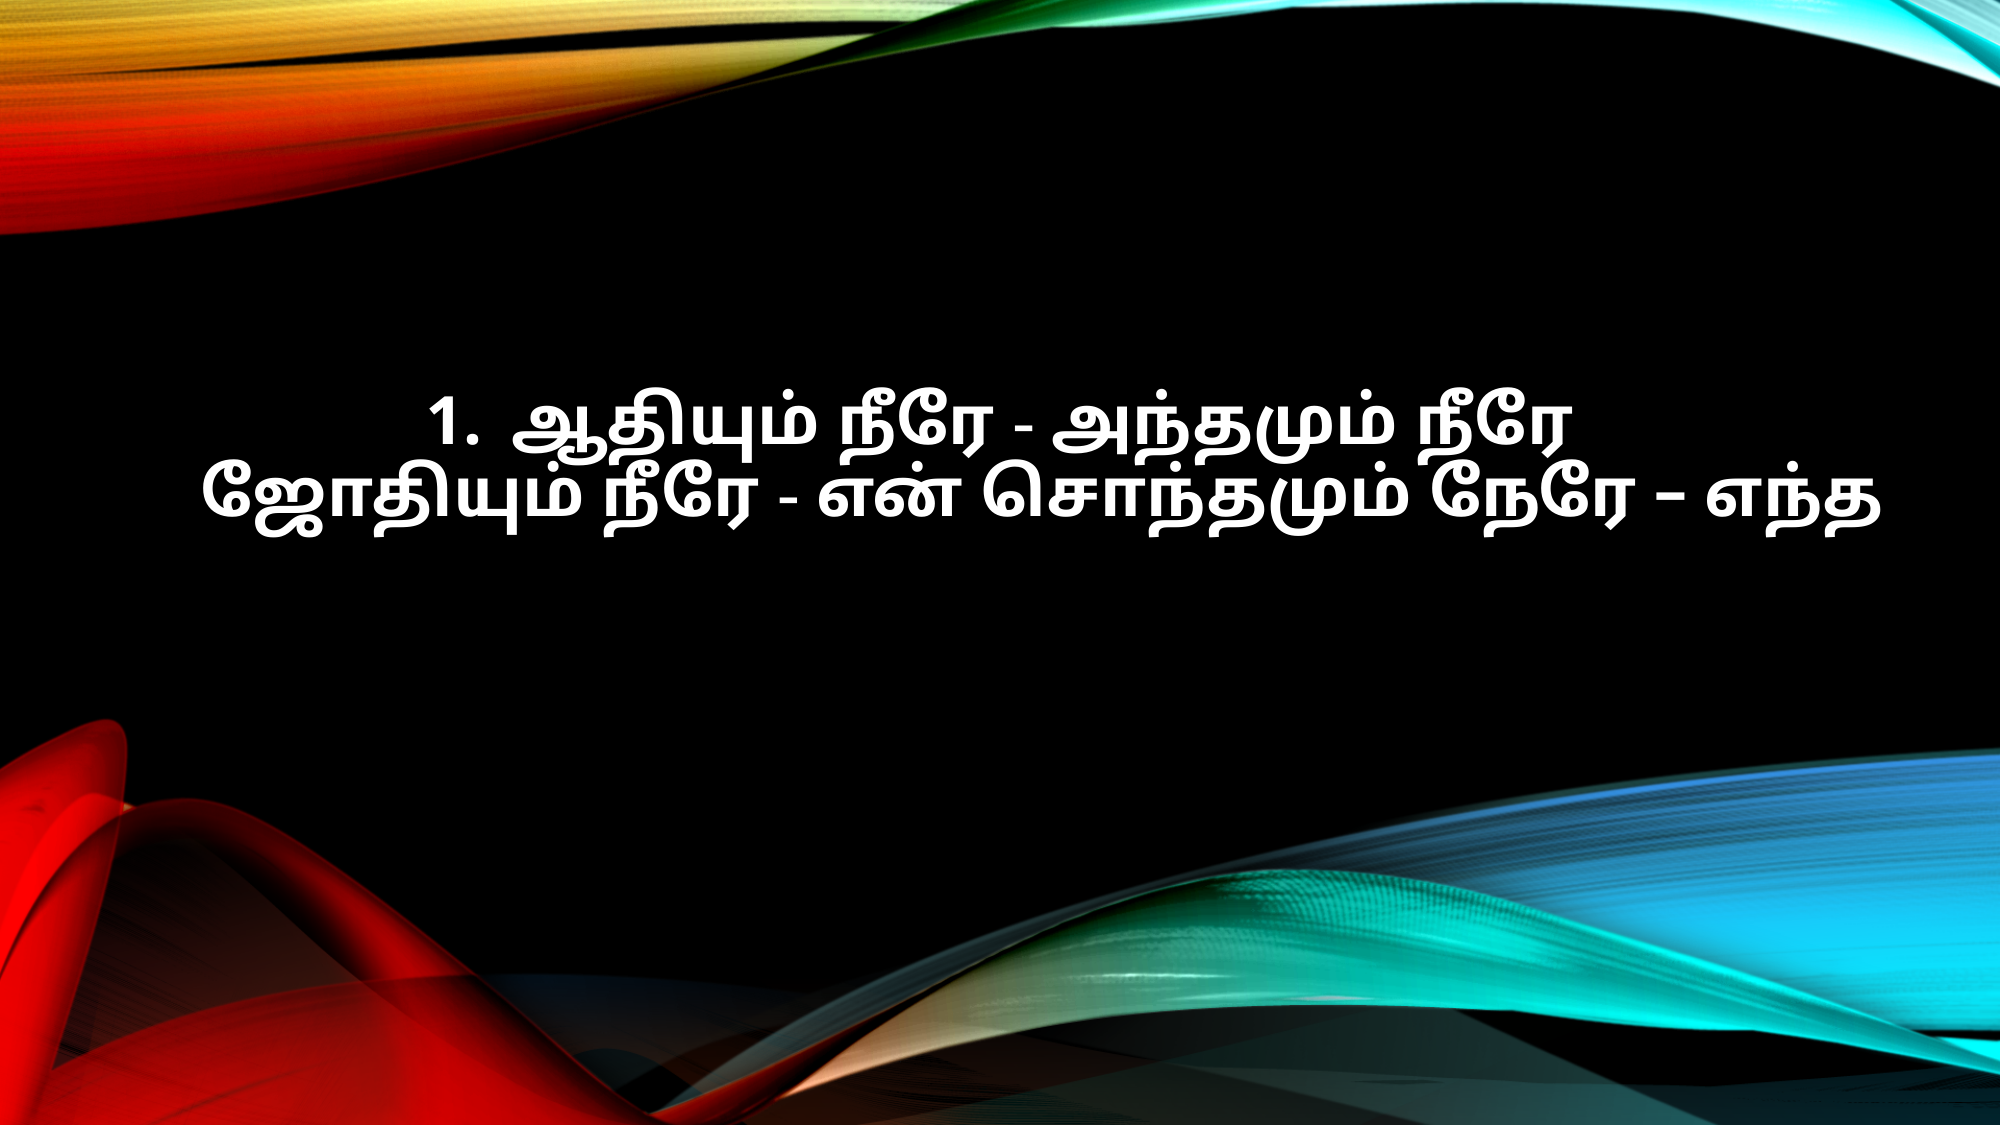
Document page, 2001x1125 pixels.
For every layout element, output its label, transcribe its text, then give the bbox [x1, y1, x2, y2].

subtitle ஆதியும் நீரே - அந்தமும் நீரே ஜோதியும் நீரே - என் சொந்தமும் நேரே – எந்த [0, 0, 2000, 1125]
